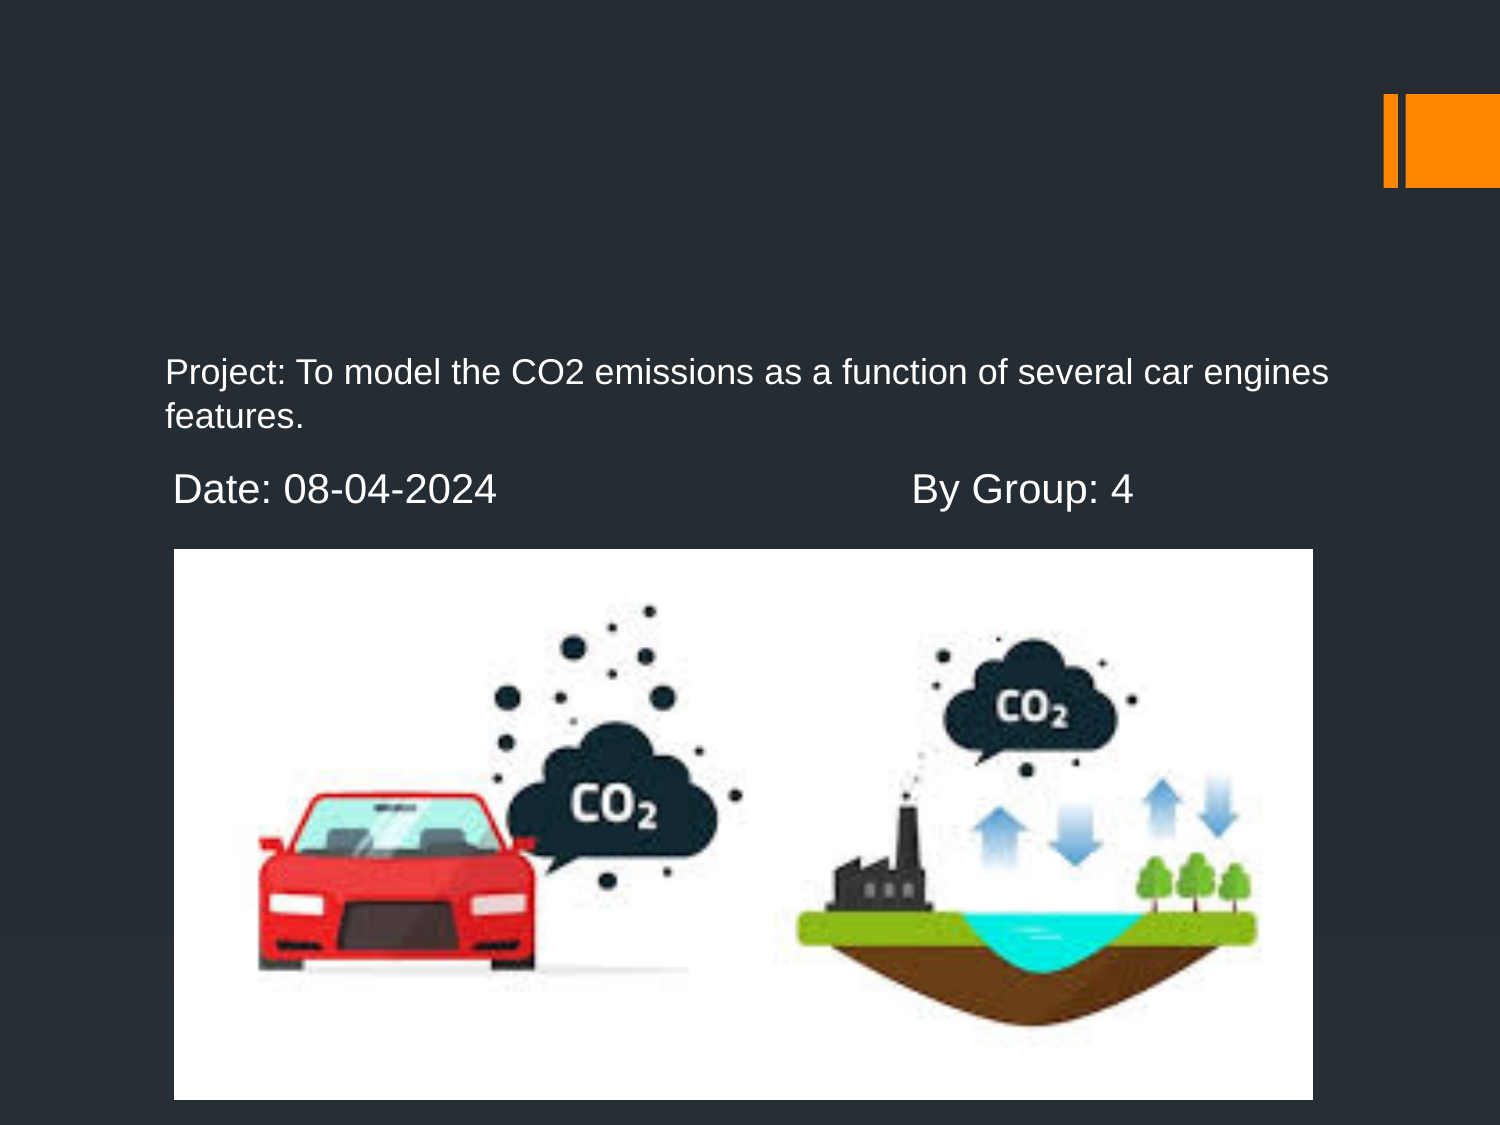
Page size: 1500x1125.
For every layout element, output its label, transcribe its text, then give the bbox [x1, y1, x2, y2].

title Project: To model the CO2 emissions as a function of several car engines features. [150, 253, 1350, 443]
picture [174, 549, 1313, 1101]
list Date: 08-04-2024 By Group: 4 [150, 454, 1350, 1035]
